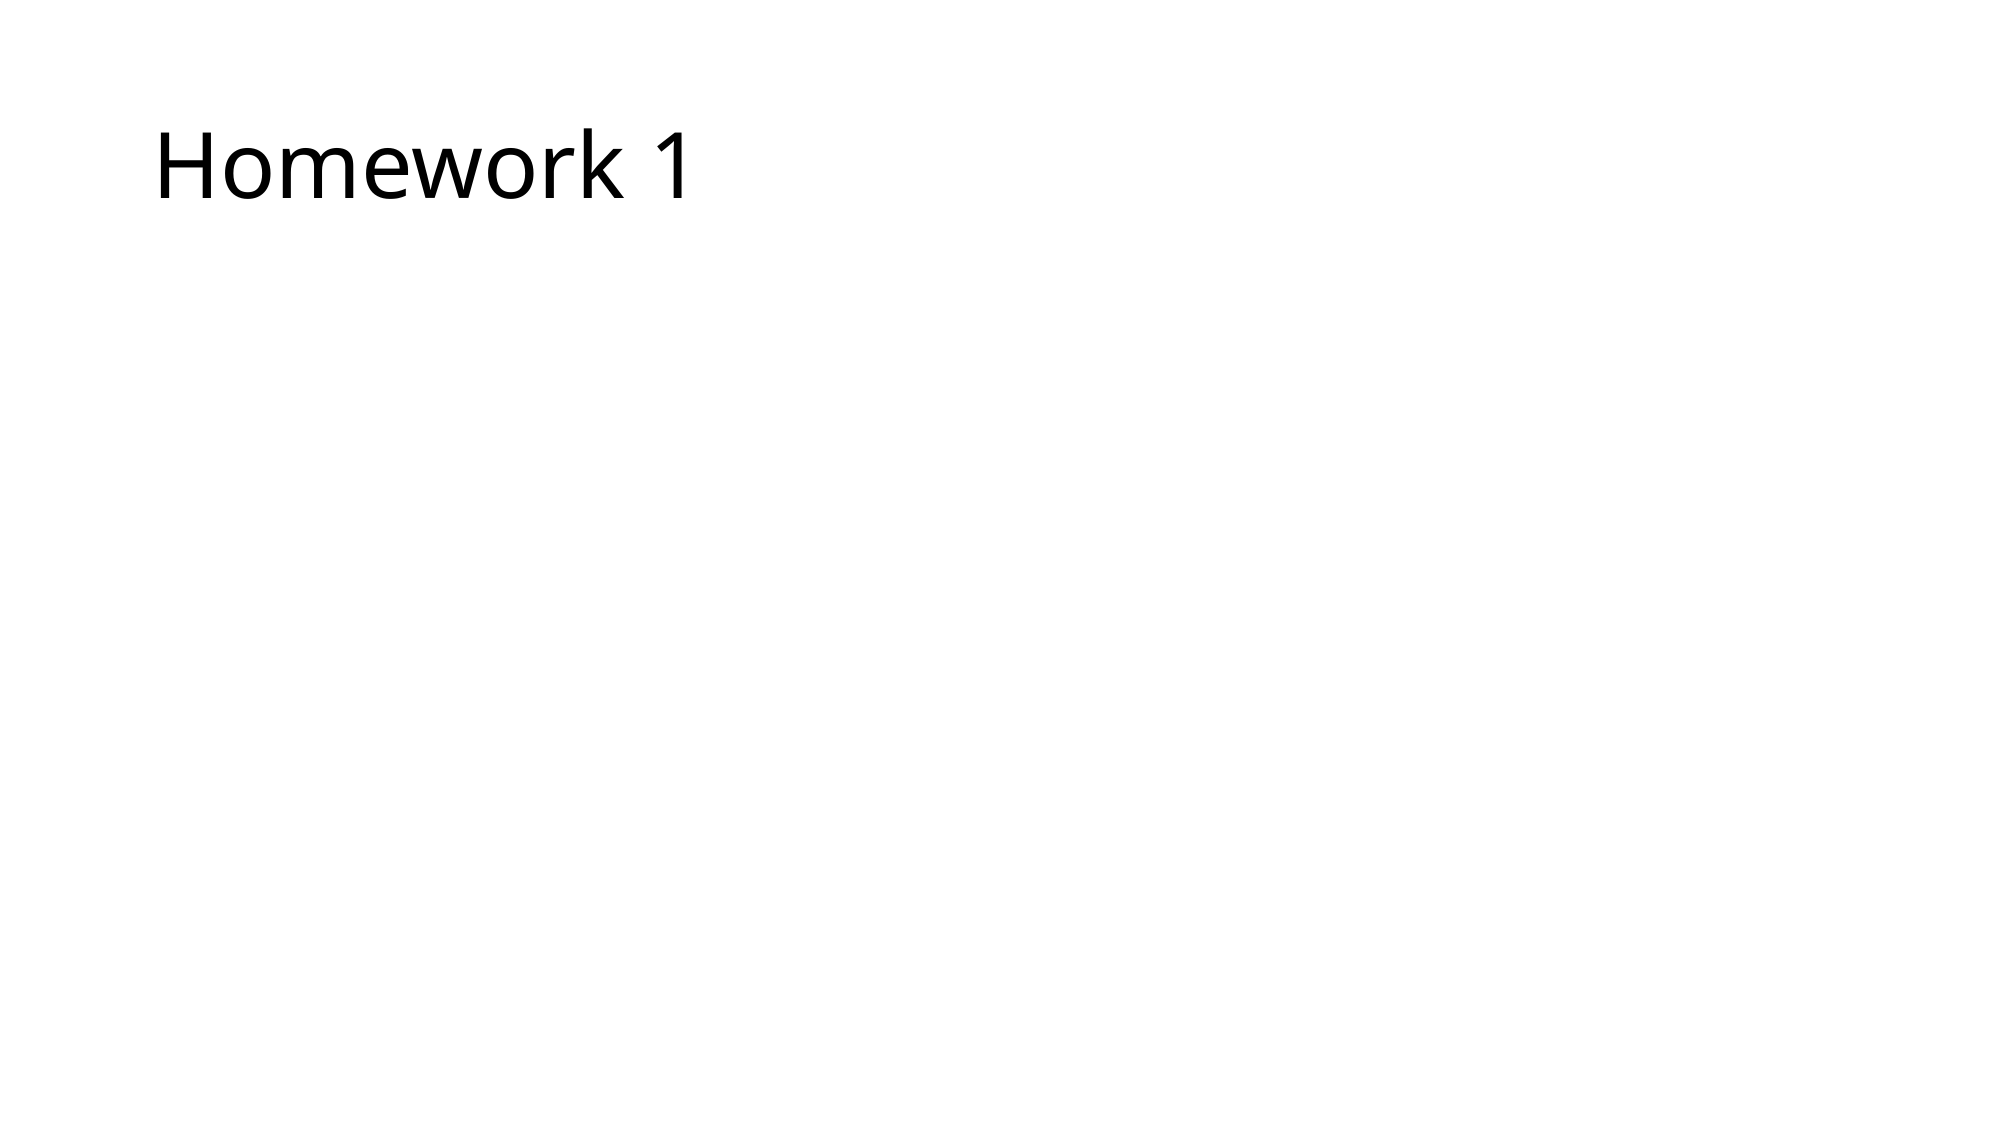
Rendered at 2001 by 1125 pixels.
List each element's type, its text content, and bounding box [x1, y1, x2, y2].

title Homework 1 [137, 59, 1863, 278]
